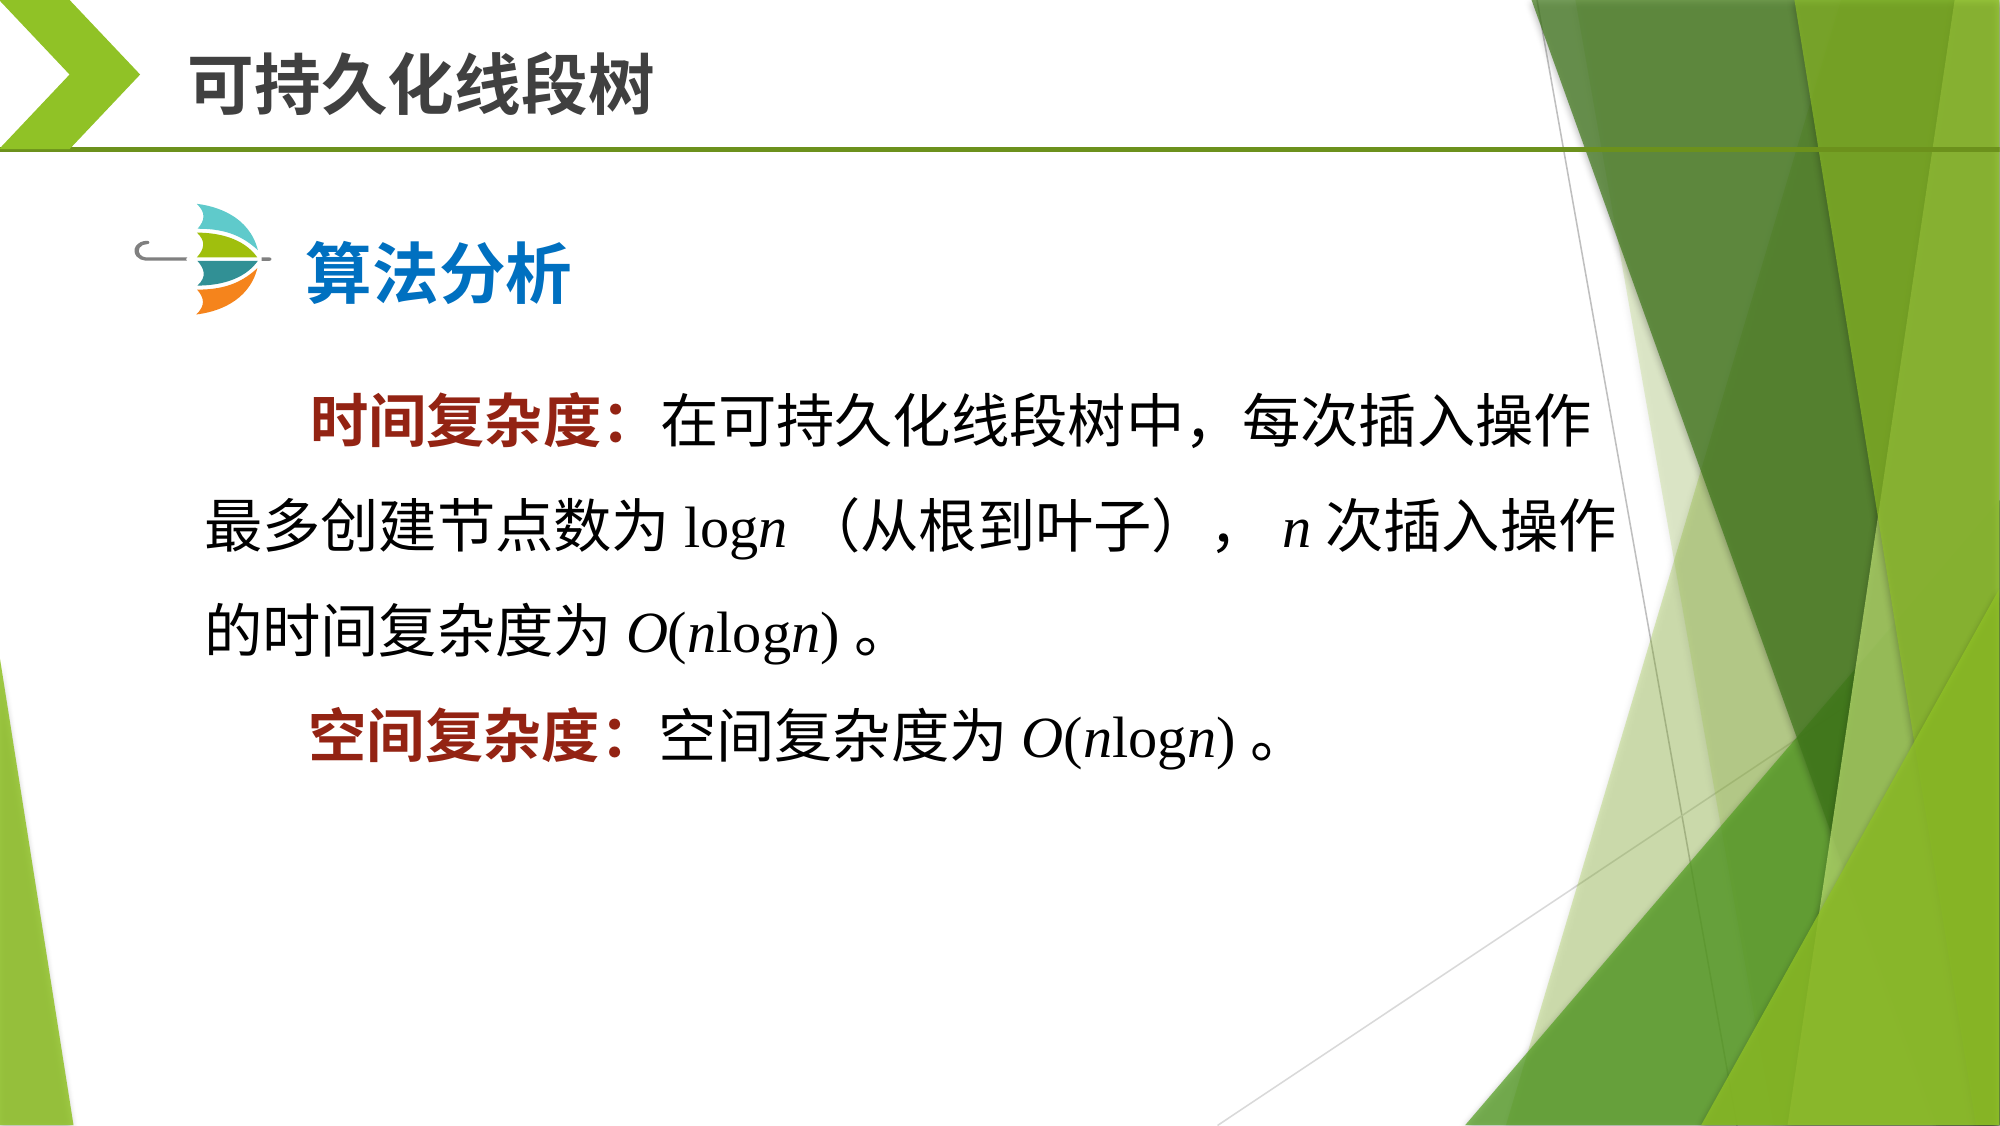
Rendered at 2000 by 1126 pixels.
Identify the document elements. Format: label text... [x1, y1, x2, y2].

text_box [0, 0, 142, 148]
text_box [133, 203, 272, 316]
text_box 时间复杂度：在可持久化线段树中，每次插入操作最多创建节点数为logn（从根到叶子），n次插入操作的时间复杂度为O(nlogn)。 空间复杂度：空间复杂度为O(nlogn)。 [189, 341, 1662, 777]
text_box 可持久化线段树 [173, 35, 823, 131]
text_box 算法分析 [305, 208, 1287, 313]
